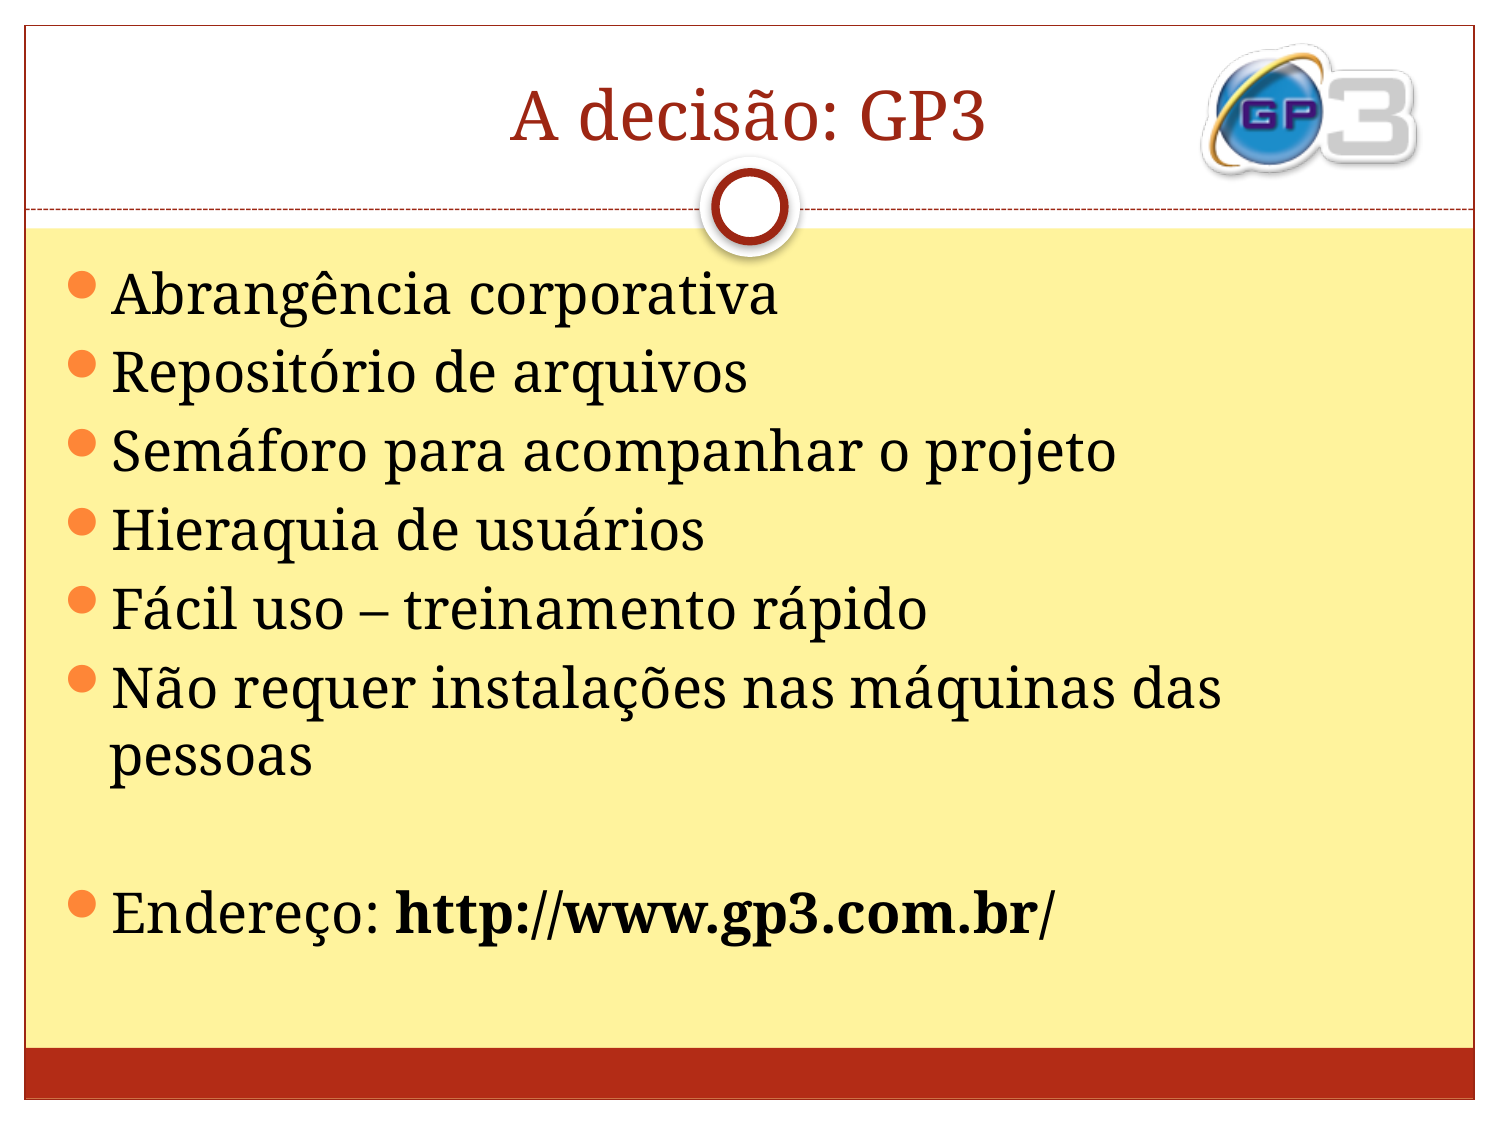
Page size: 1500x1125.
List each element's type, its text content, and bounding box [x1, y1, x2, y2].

list Abrangência corporativa Repositório de arquivos Semáforo para acompanhar o projeto Hieraquia de usuários Fácil uso – treinamento rápido Não requer instalações nas máquinas das pessoas Endereço: http://www.gp3.com.br/ [49, 250, 1445, 1001]
title A decisão: GP3 [49, 37, 1450, 162]
picture [1198, 42, 1423, 184]
